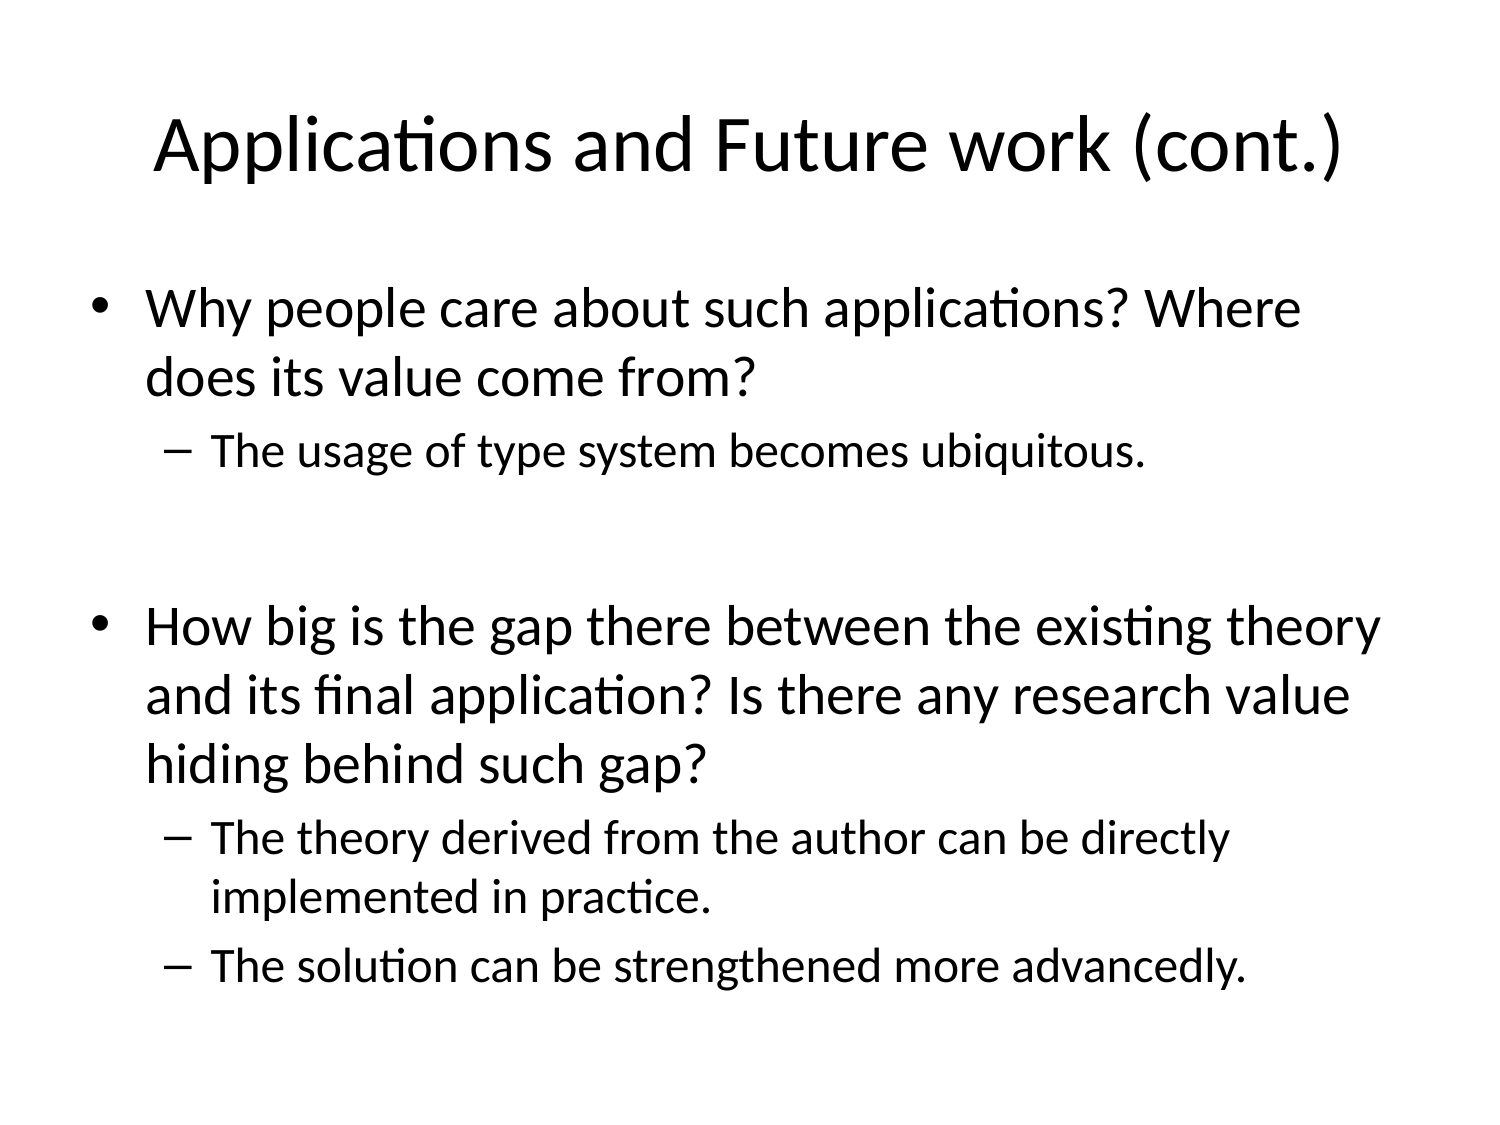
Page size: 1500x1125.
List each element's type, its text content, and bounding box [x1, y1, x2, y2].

title Applications and Future work (cont.) [75, 45, 1425, 233]
list Why people care about such applications? Where does its value come from? The usage of type system becomes ubiquitous. How big is the gap there between the existing theory and its final application? Is there any research value hiding behind such gap? The theory derived from the author can be directly implemented in practice. The solution can be strengthened more advancedly. [75, 262, 1425, 1005]
